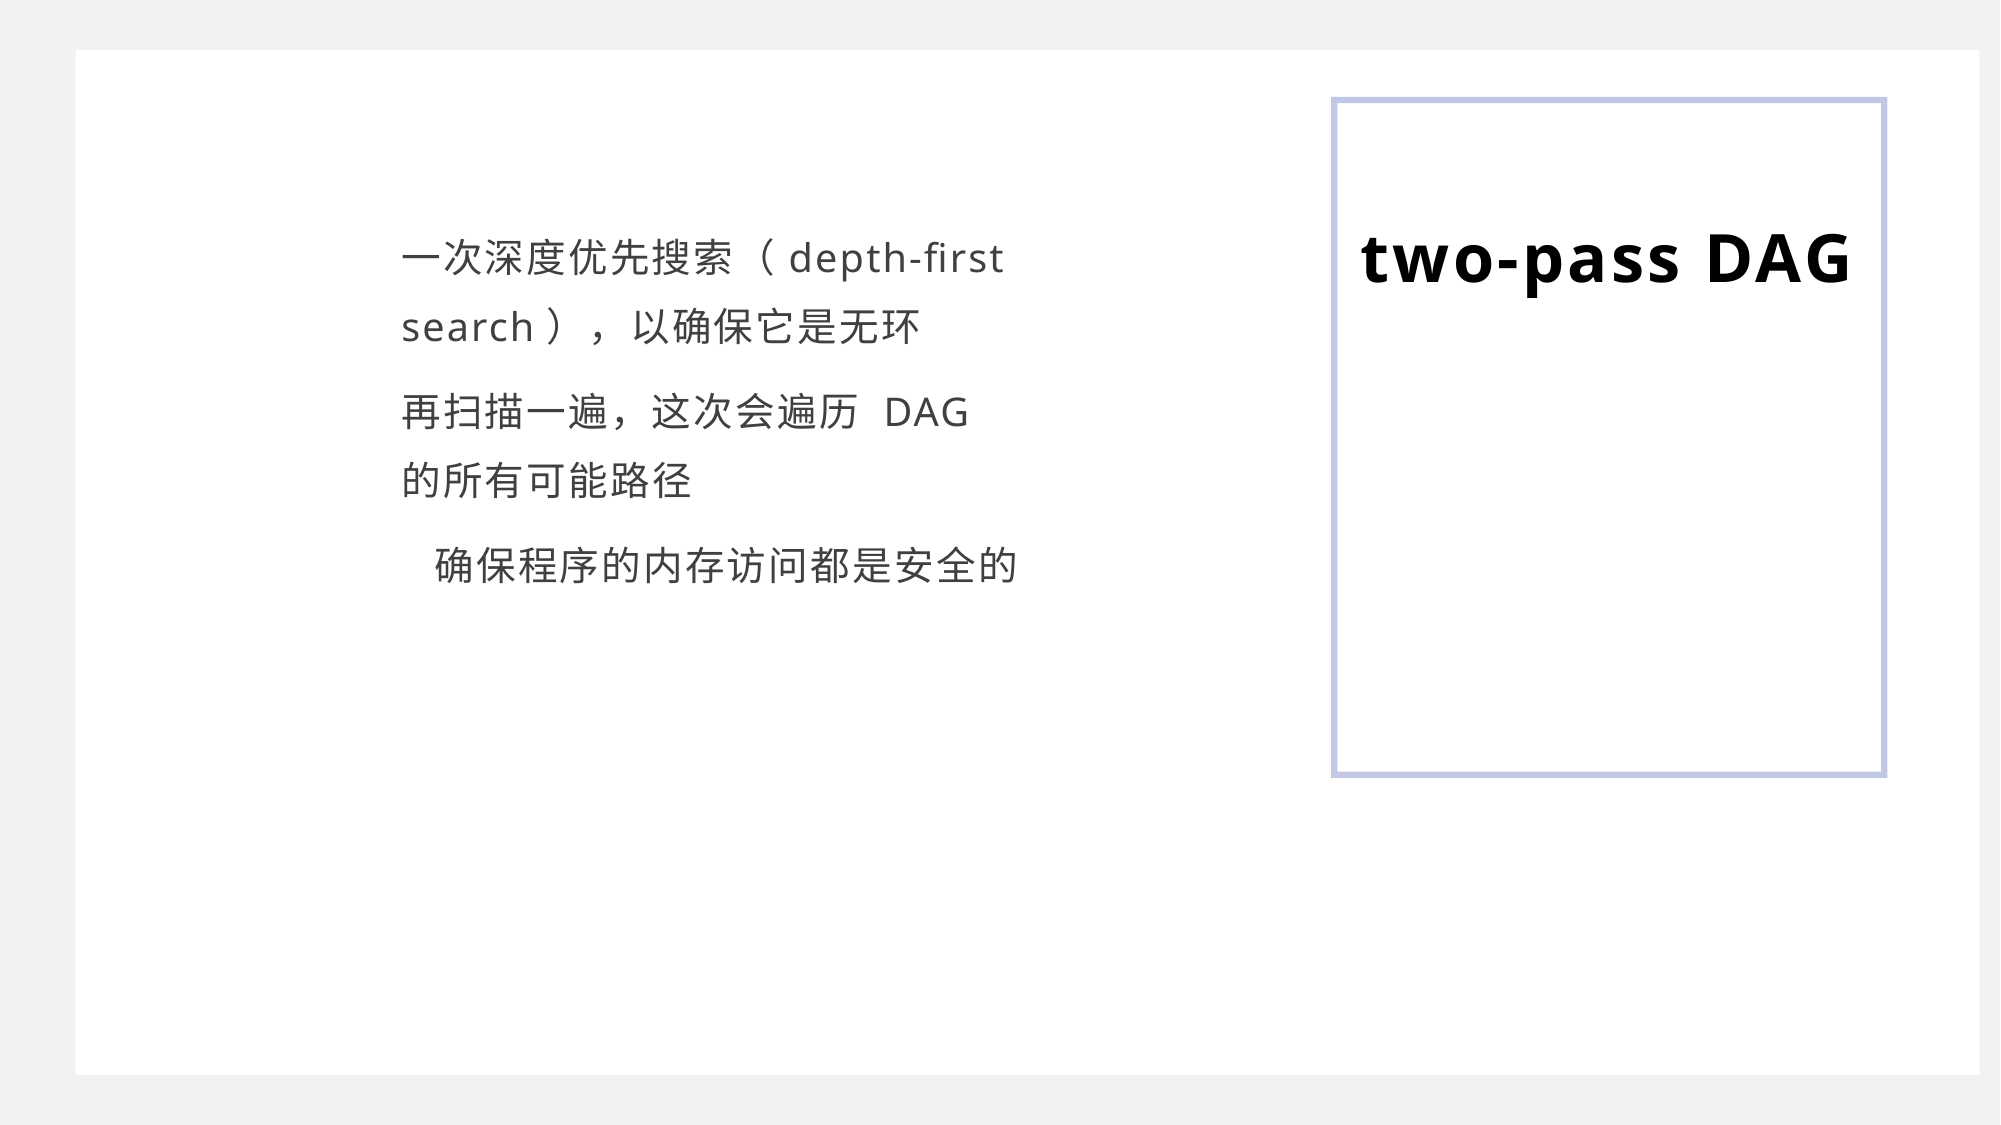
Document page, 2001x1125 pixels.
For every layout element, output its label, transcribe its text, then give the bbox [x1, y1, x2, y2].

text_box [1333, 99, 1885, 776]
text_box [75, 49, 1981, 1076]
text_box two-pass DAG [1350, 181, 2000, 307]
text_box 一次深度优先搜索（depth-first search），以确保它是无环 再扫描一遍，这次会遍历 DAG 的所有可能路径 确保程序的内存访问都是安全的 [391, 210, 1042, 636]
